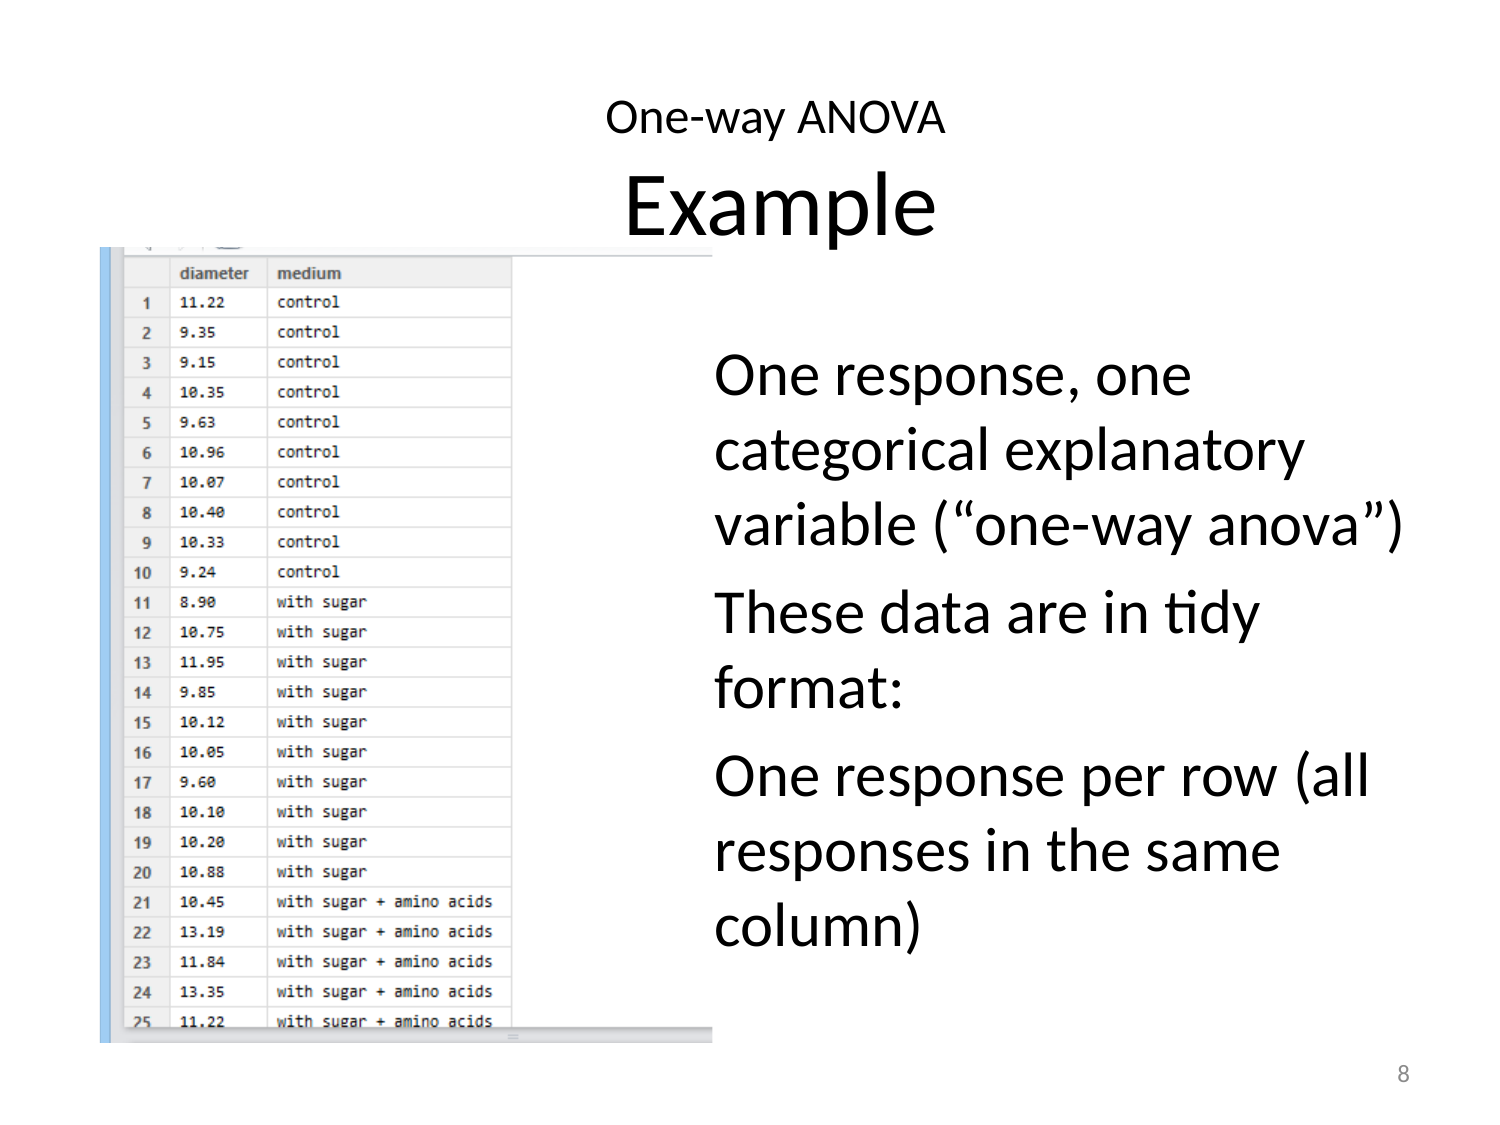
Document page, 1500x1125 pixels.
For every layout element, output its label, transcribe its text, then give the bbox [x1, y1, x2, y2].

text_box One-way ANOVA Example [200, 49, 1363, 288]
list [99, 247, 713, 1043]
text_box One response, one categorical explanatory variable (“one-way anova”) These data are in tidy format: One response per row (all responses in the same column) [716, 324, 1425, 1043]
slide_number 8 [1074, 1043, 1425, 1103]
